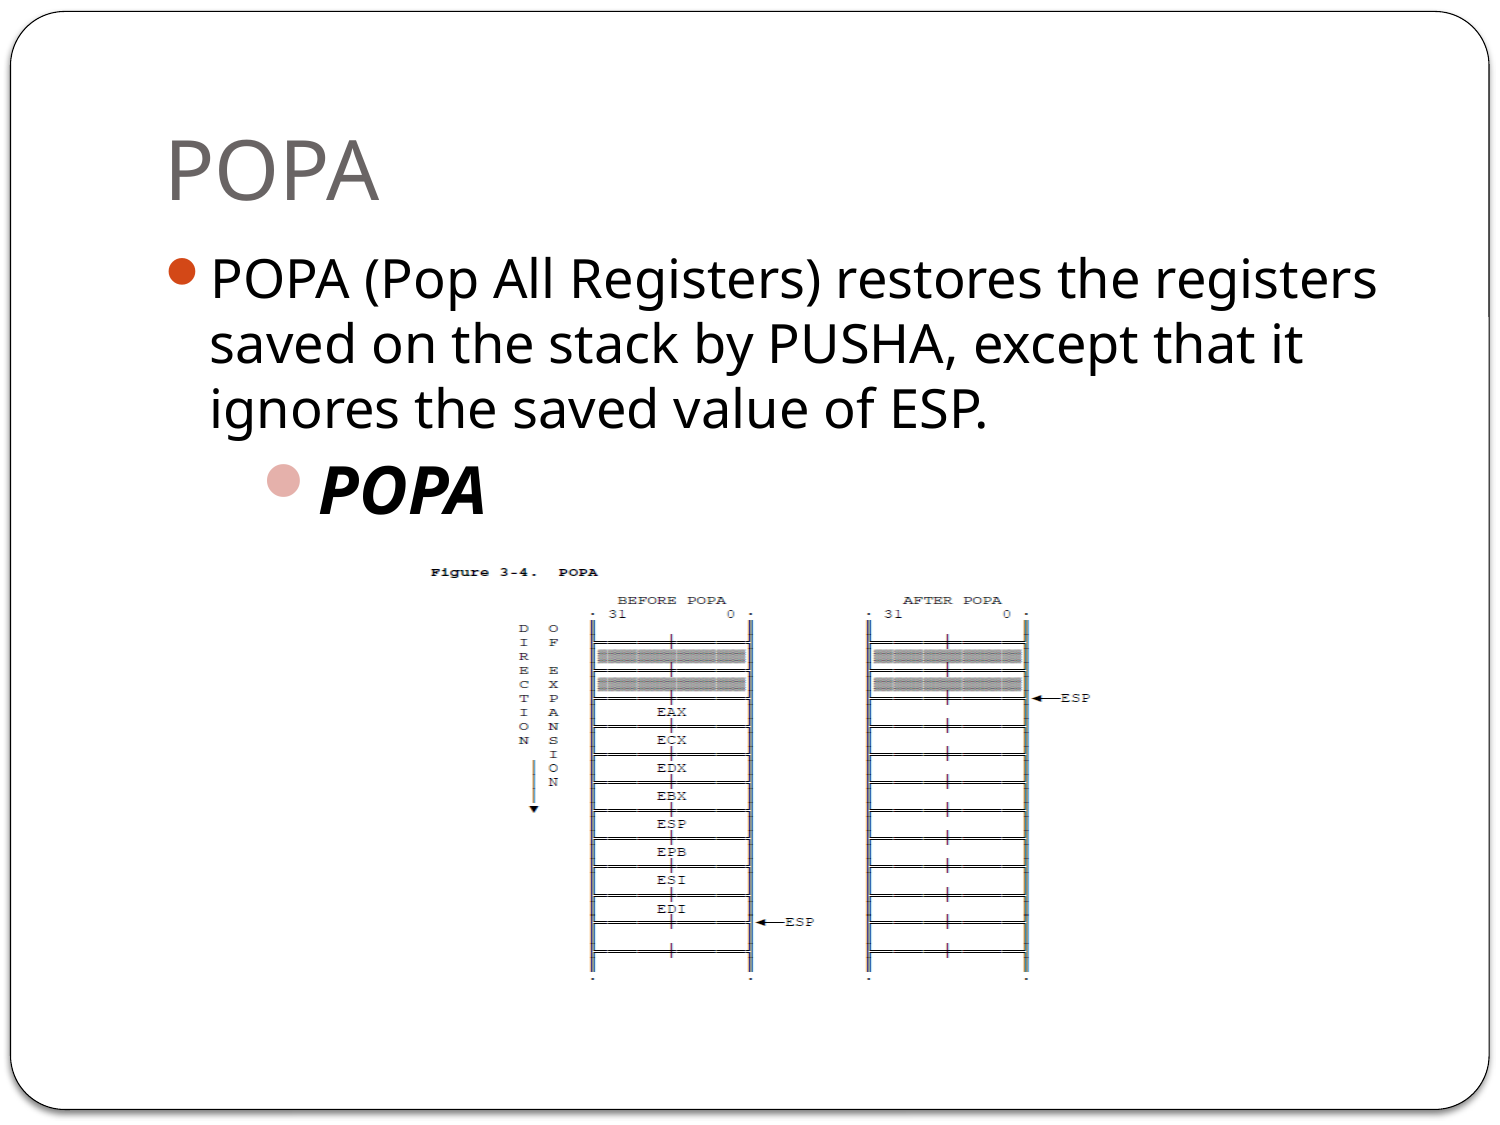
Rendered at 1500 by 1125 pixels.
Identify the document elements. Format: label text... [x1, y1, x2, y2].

title POPA [150, 45, 1425, 233]
list POPA (Pop All Registers) restores the registers saved on the stack by PUSHA, except that it ignores the saved value of ESP. POPA [150, 237, 1425, 988]
picture [412, 549, 1138, 1024]
